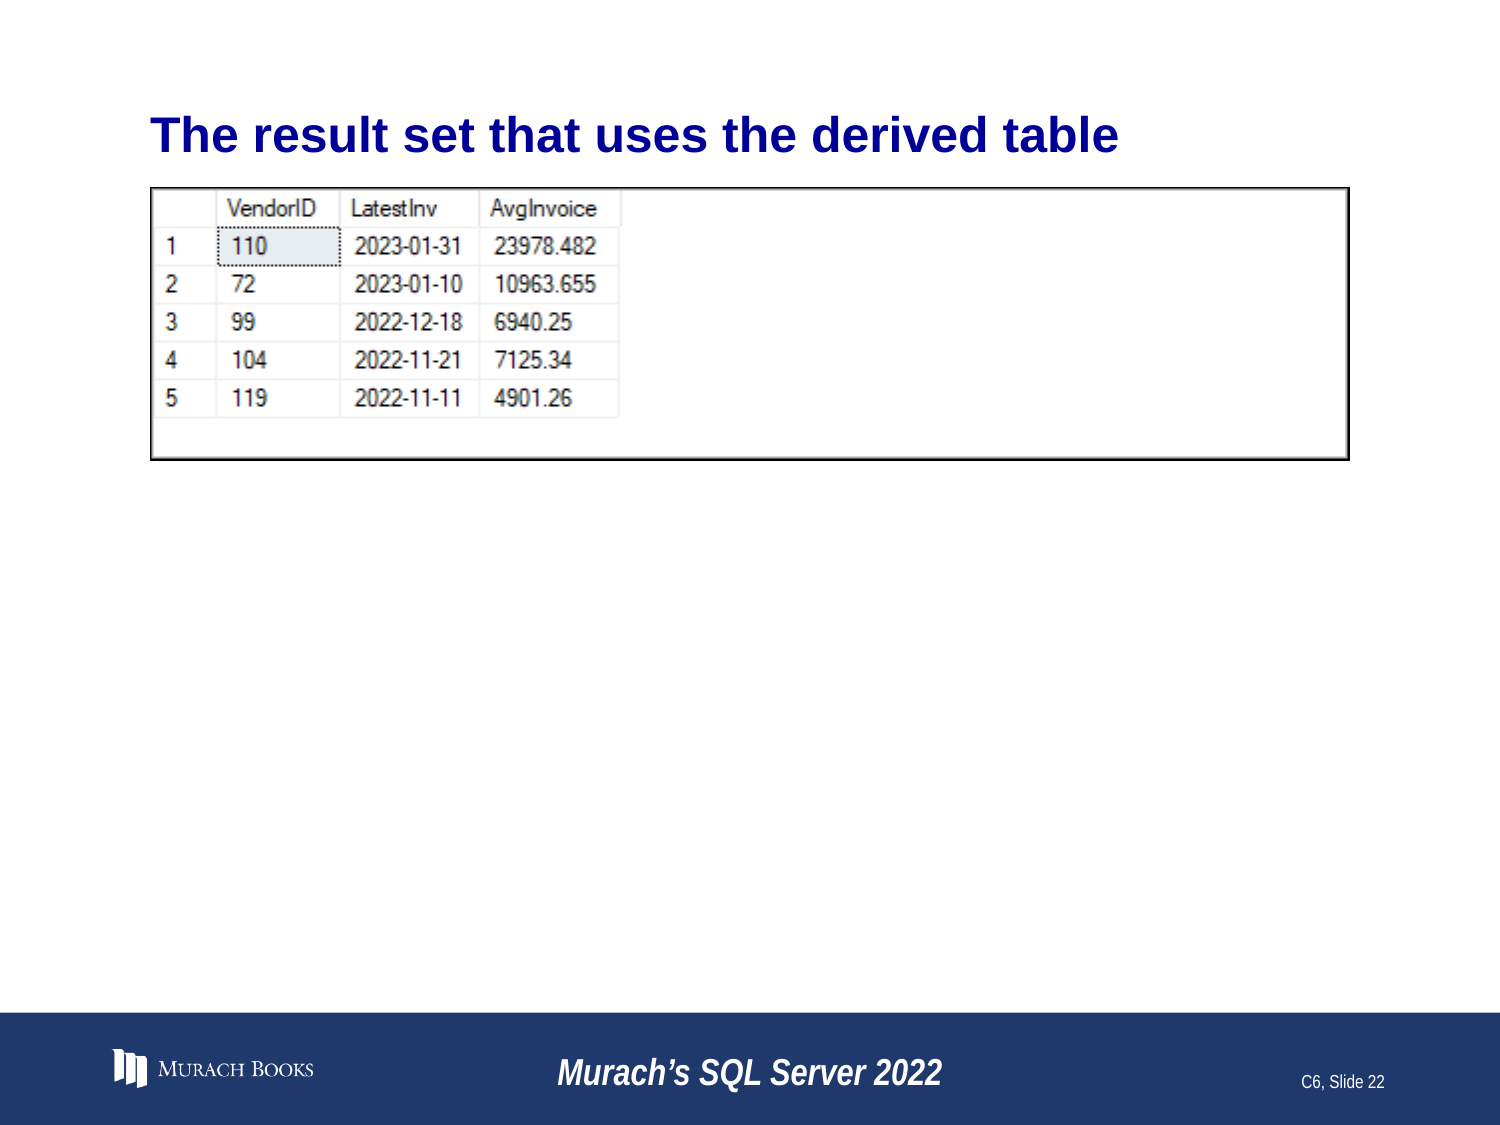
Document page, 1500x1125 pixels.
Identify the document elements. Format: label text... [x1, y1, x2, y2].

slide_number Murach’s SQL Server 2022 [450, 1025, 1050, 1100]
footer [12, 1025, 450, 1100]
picture [149, 187, 1351, 461]
slide_number C6, Slide 22 [1087, 1025, 1400, 1100]
title The result set that uses the derived table [150, 102, 1350, 164]
